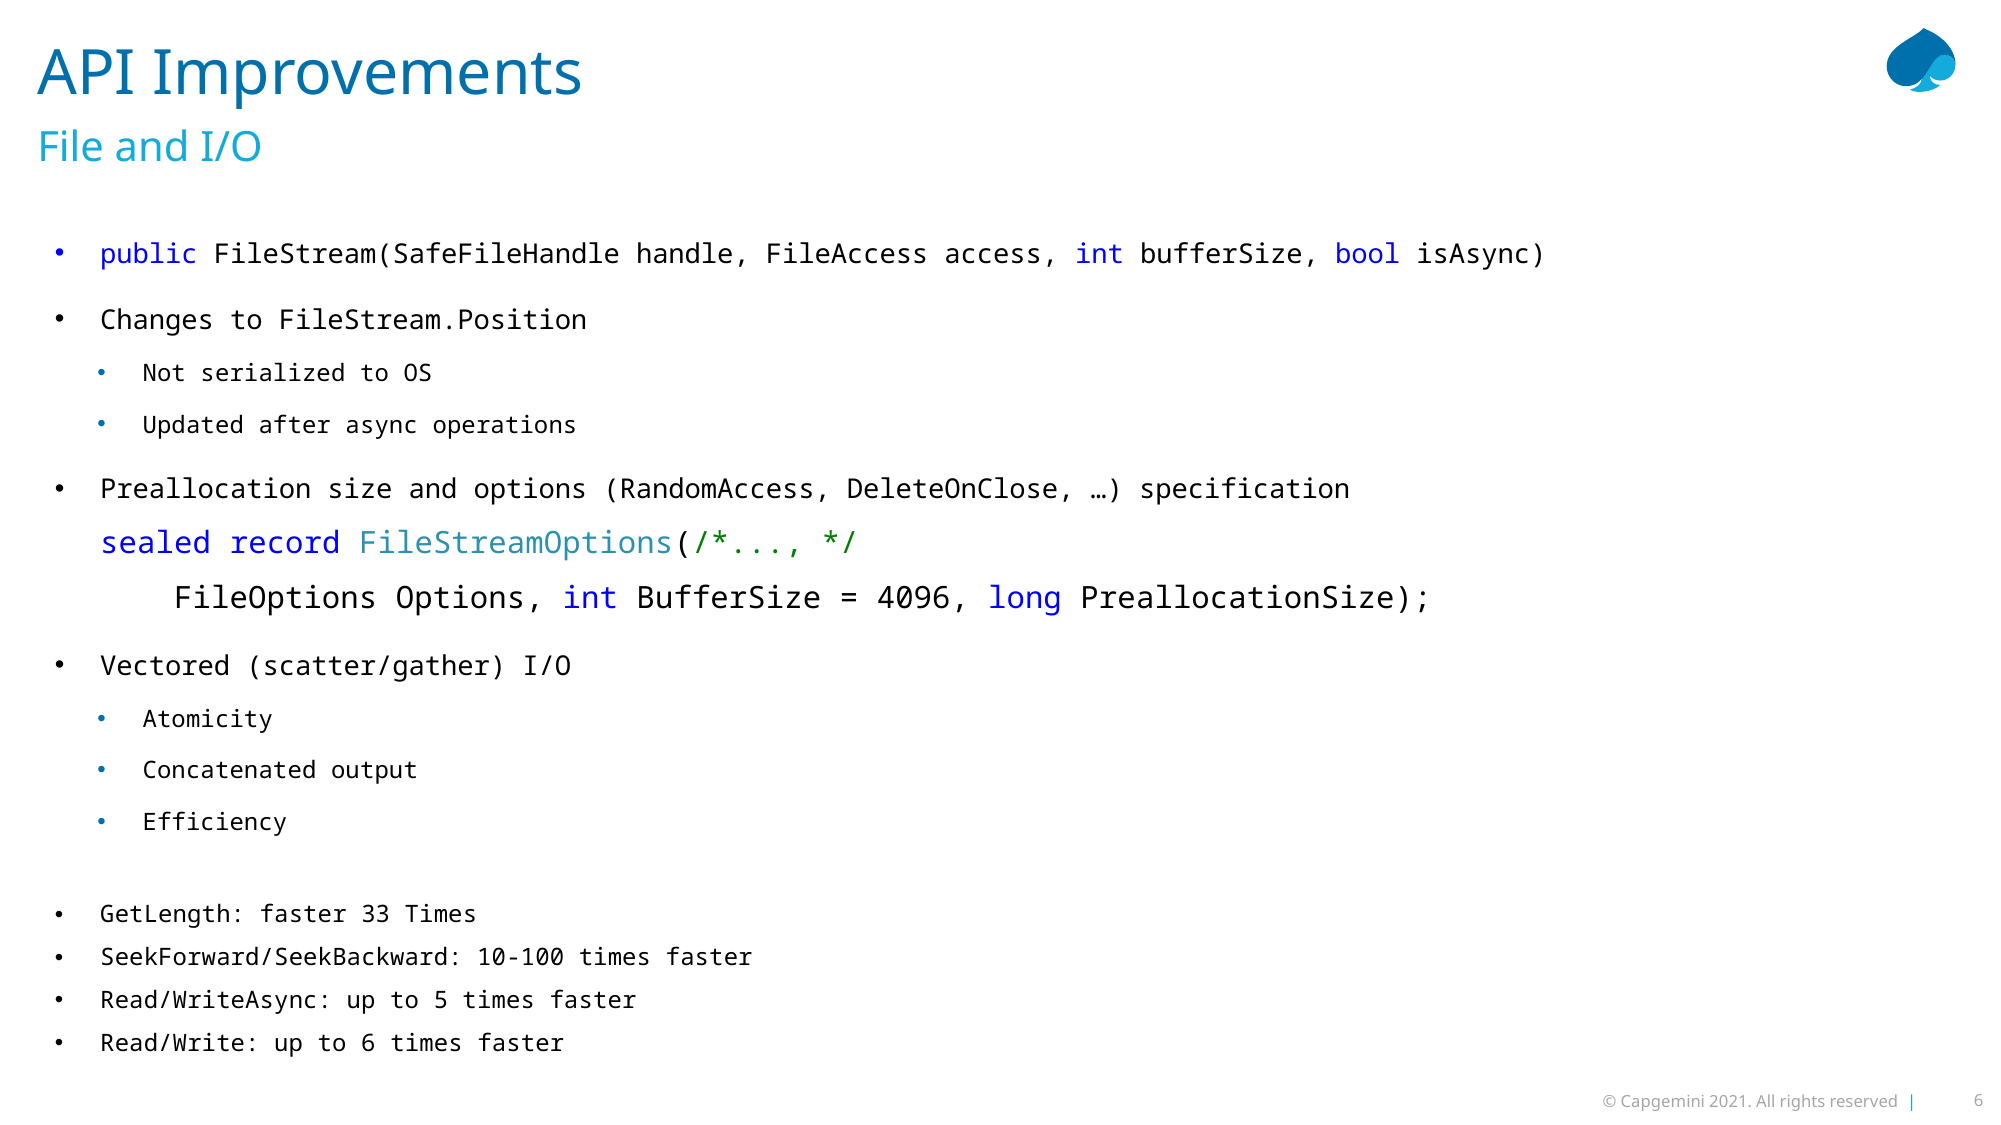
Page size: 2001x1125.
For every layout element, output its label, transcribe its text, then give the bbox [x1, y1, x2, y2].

title API Improvements [37, 0, 1863, 125]
list public FileStream(SafeFileHandle handle, FileAccess access, int bufferSize, bool isAsync) Changes to FileStream.Position Not serialized to OS Updated after async operations Preallocation size and options (RandomAccess, DeleteOnClose, …) specification sealed record FileStreamOptions(/*..., */ FileOptions Options, int BufferSize = 4096, long PreallocationSize); Vectored (scatter/gather) I/O Atomicity Concatenated output Efficiency GetLength: faster 33 Times SeekForward/SeekBackward: 10-100 times faster Read/WriteAsync: up to 5 times faster Read/Write: up to 6 times faster [55, 219, 1963, 1059]
list File and I/O [37, 125, 1957, 209]
